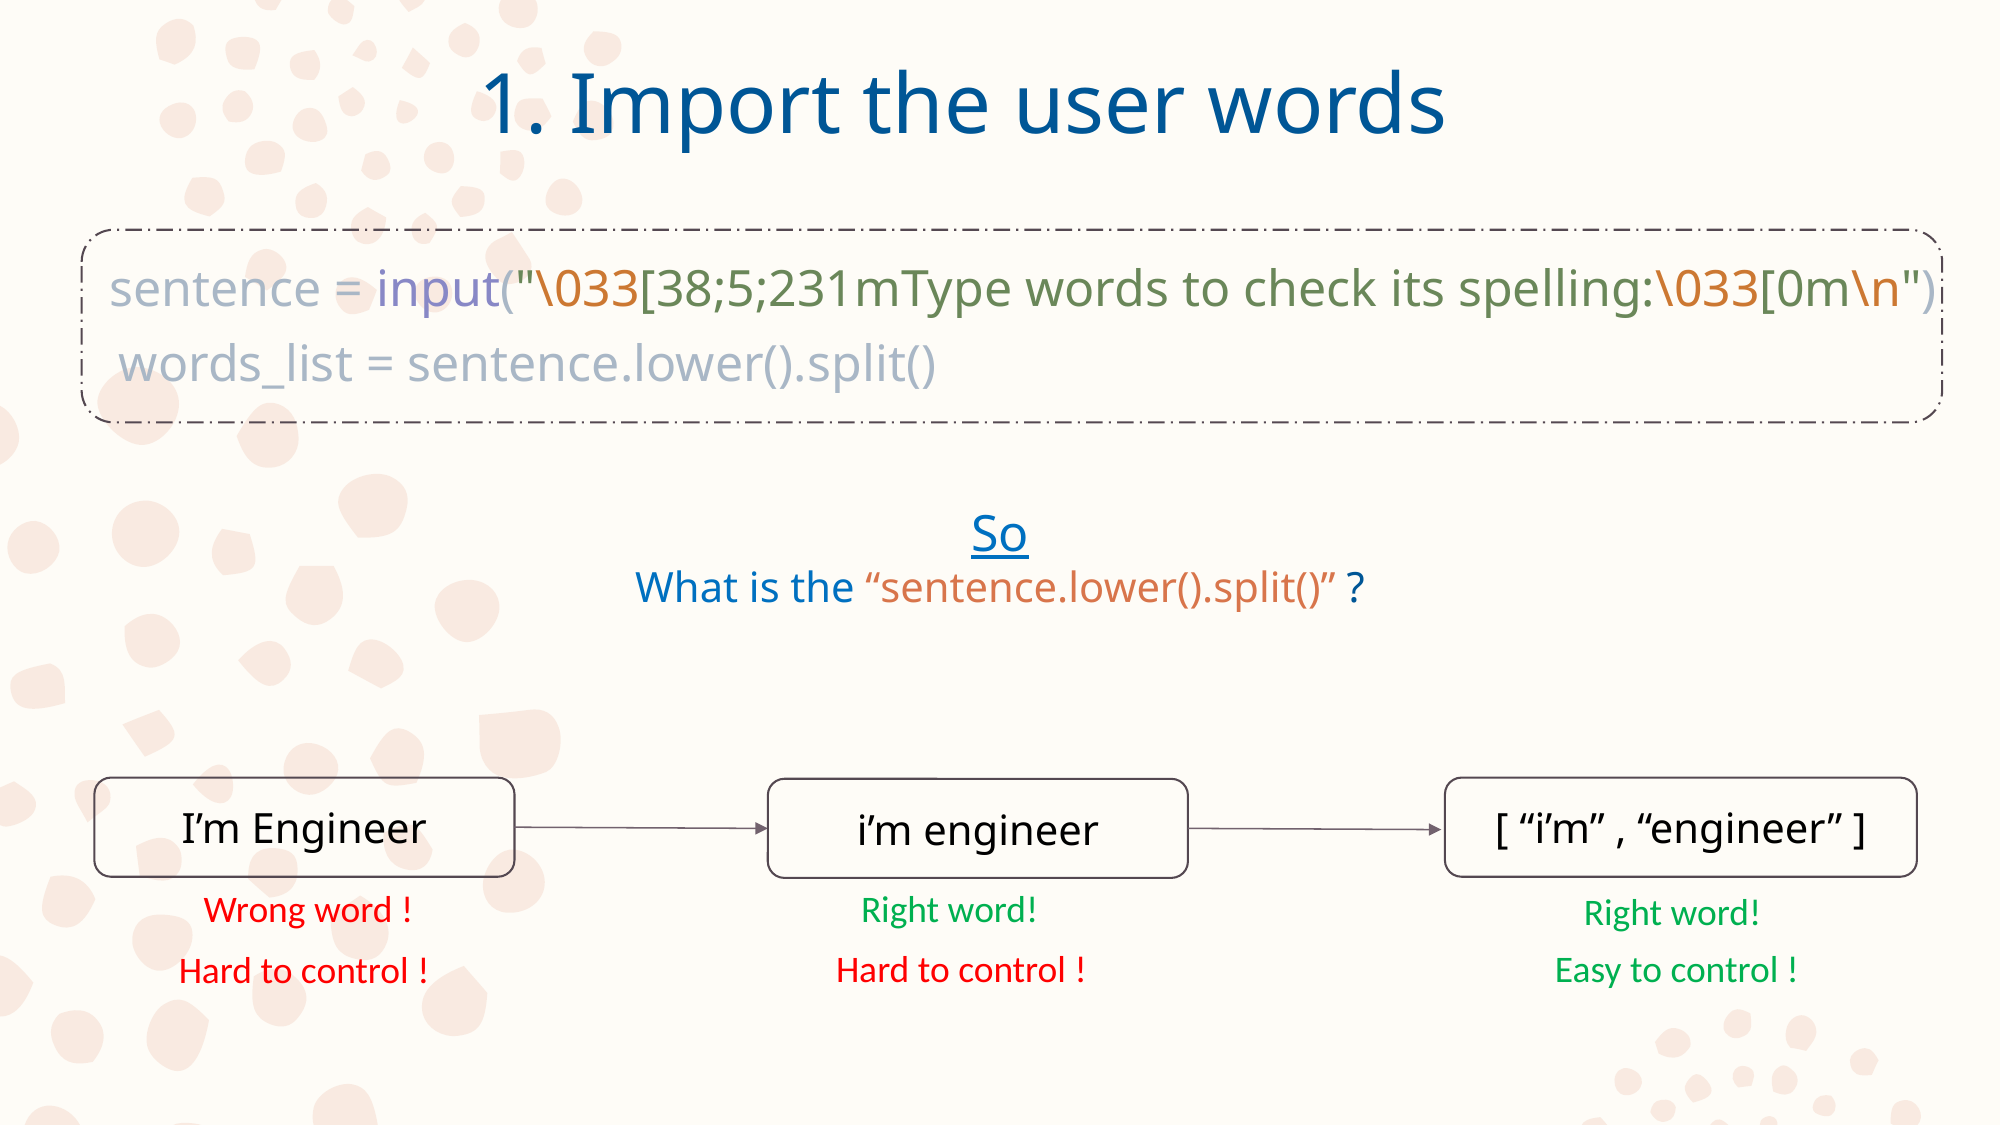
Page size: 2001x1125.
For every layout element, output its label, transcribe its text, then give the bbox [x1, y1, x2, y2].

text_box [80, 228, 1944, 424]
text_box i’m engineer [766, 777, 1189, 879]
text_box words_list = sentence.lower().split() [104, 324, 952, 400]
text_box Hard to control ! [821, 937, 1102, 997]
text_box sentence = input("\033[38;5;231mType words to check its spelling:\033[0m\n") [94, 248, 2000, 324]
text_box Right word! [846, 877, 1054, 937]
text_box Right word! [1569, 880, 1777, 937]
text_box Easy to control ! [1540, 937, 1815, 997]
text_box Wrong word ! [188, 877, 429, 938]
text_box 1. Import the user words [463, 42, 1487, 158]
text_box So What is the “sentence.lower().split()” ? [555, 493, 1445, 619]
text_box [ “i’m” , “engineer” ] [1443, 776, 1918, 878]
text_box Hard to control ! [164, 938, 445, 999]
text_box I’m Engineer [93, 776, 516, 878]
